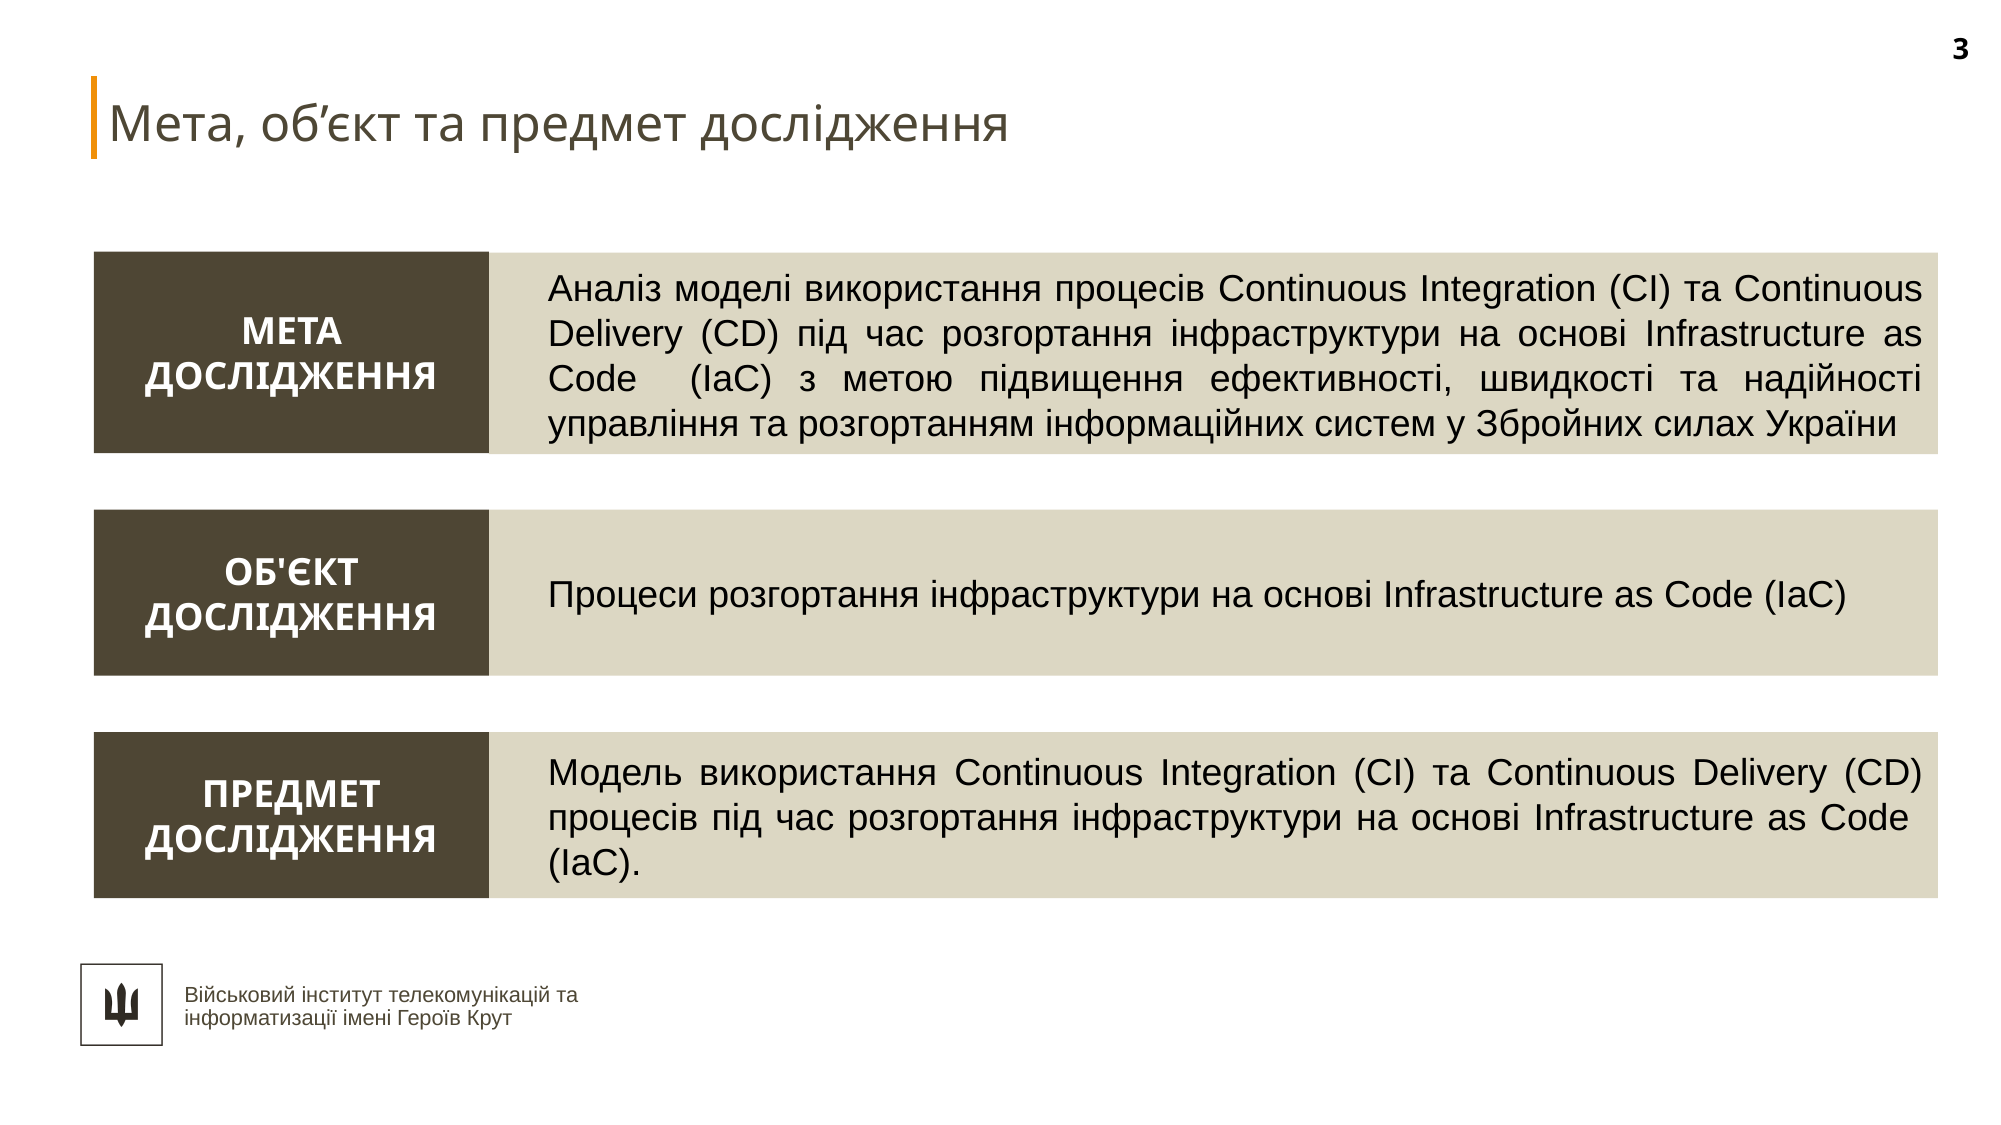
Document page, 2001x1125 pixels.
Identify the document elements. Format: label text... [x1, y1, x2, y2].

text_box ОБ'ЄКТ ДОСЛІДЖЕННЯ [93, 509, 489, 676]
text_box Процеси розгортання інфраструктури на основі Infrastructure as Code (IaC) [489, 509, 1938, 676]
text_box Аналіз моделі використання процесів Continuous Integration (CI) та Continuous Delivery (CD) під час розгортання інфраструктури на основі Infrastructure as Code (IaC) з метою підвищення ефективності, швидкості та надійності управління та розгортанням інформаційних систем у Збройних силах України [488, 252, 1938, 455]
text_box МЕТА ДОСЛІДЖЕННЯ [93, 251, 489, 454]
text_box Військовий інститут телекомунікацій та інформатизації імені Героїв Крут [169, 976, 613, 1090]
text_box Мета, об’єкт та предмет дослідження [93, 90, 1594, 174]
picture [77, 960, 166, 1049]
text_box Модель використання Continuous Integration (CI) та Continuous Delivery (CD) процесів під час розгортання інфраструктури на основі Infrastructure as Code (IaC). [489, 732, 1938, 899]
text_box ПРЕДМЕТ ДОСЛІДЖЕННЯ [93, 732, 489, 899]
text_box 3 [1937, 23, 1982, 73]
